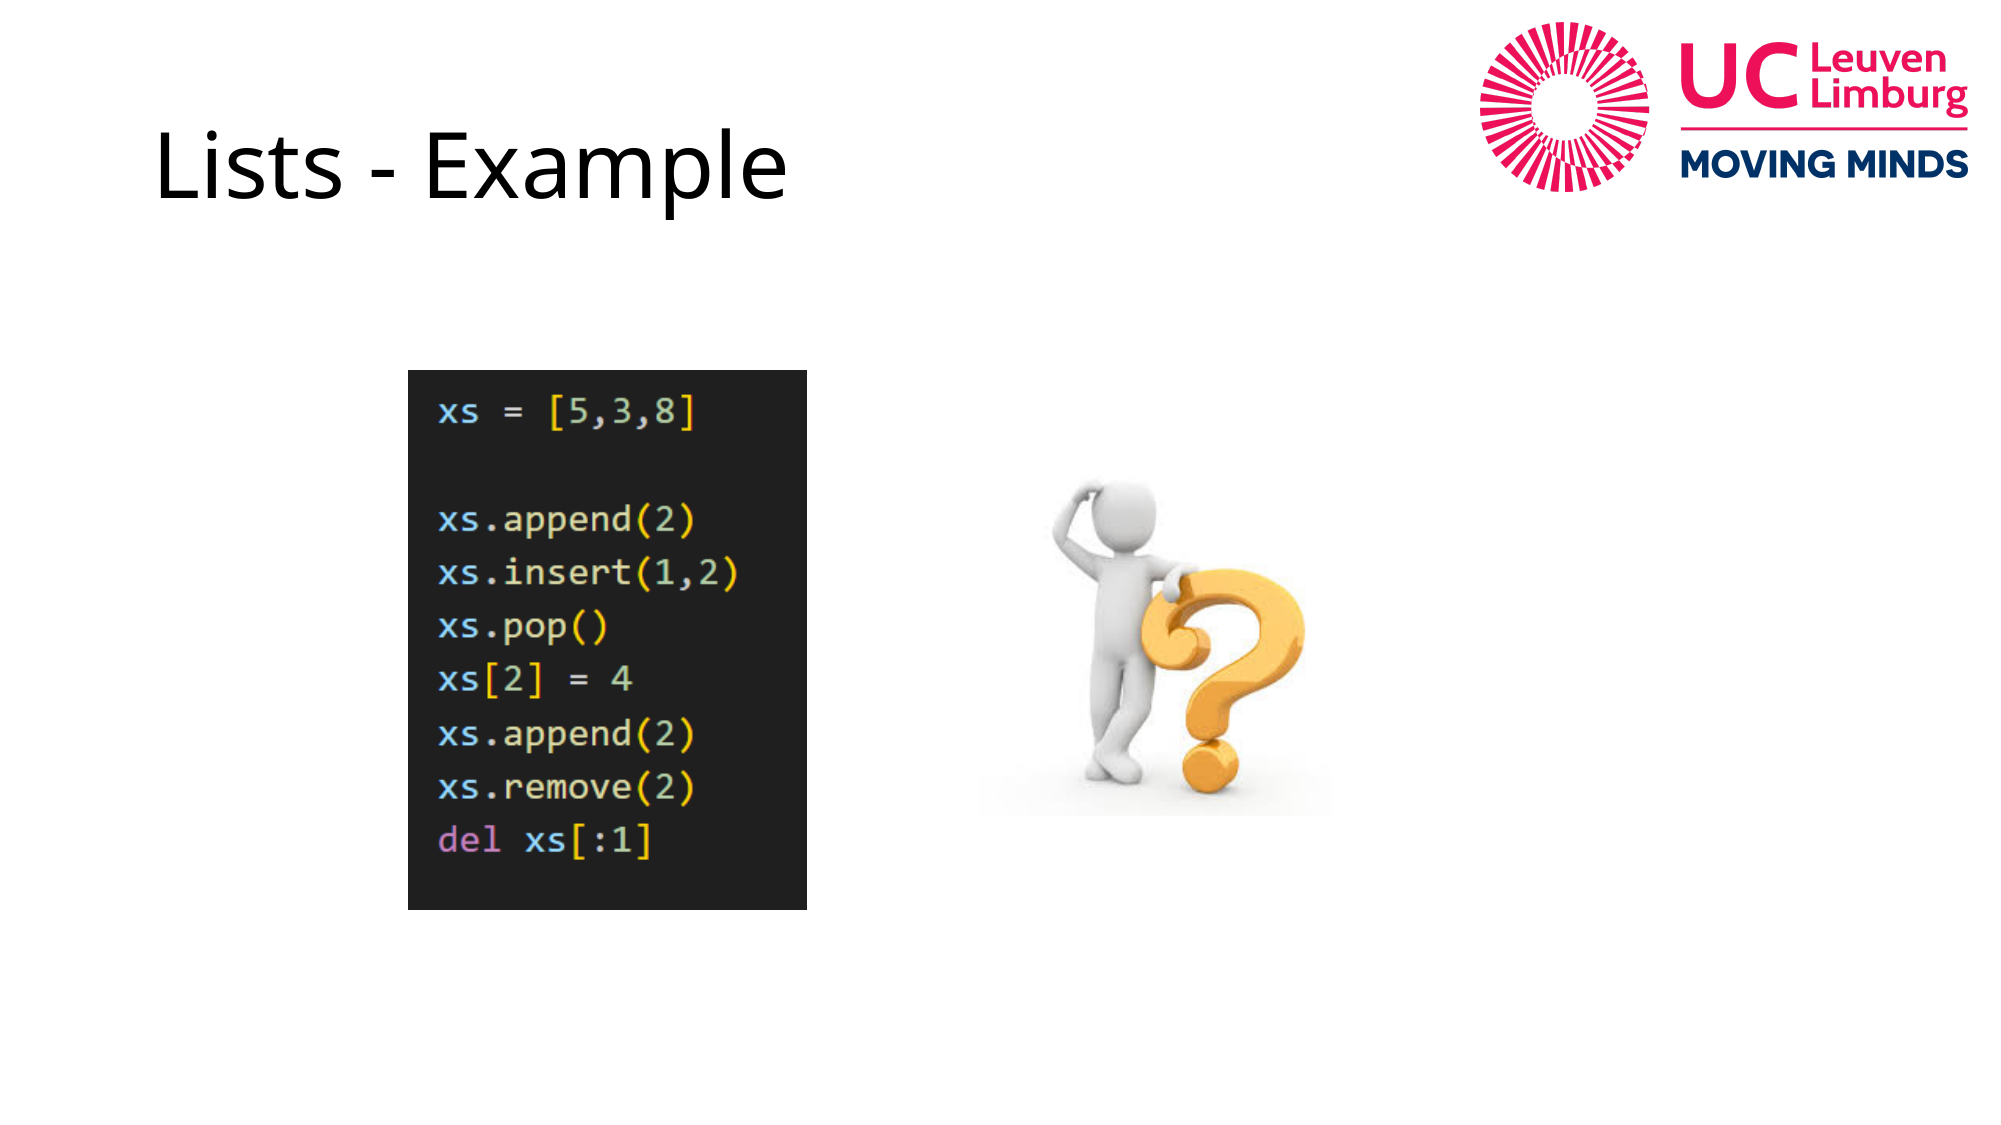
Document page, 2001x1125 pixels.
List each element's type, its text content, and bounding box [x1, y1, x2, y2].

picture [979, 464, 1332, 816]
title Lists - Example [137, 59, 1863, 278]
picture [1480, 22, 1973, 192]
picture [408, 370, 807, 910]
